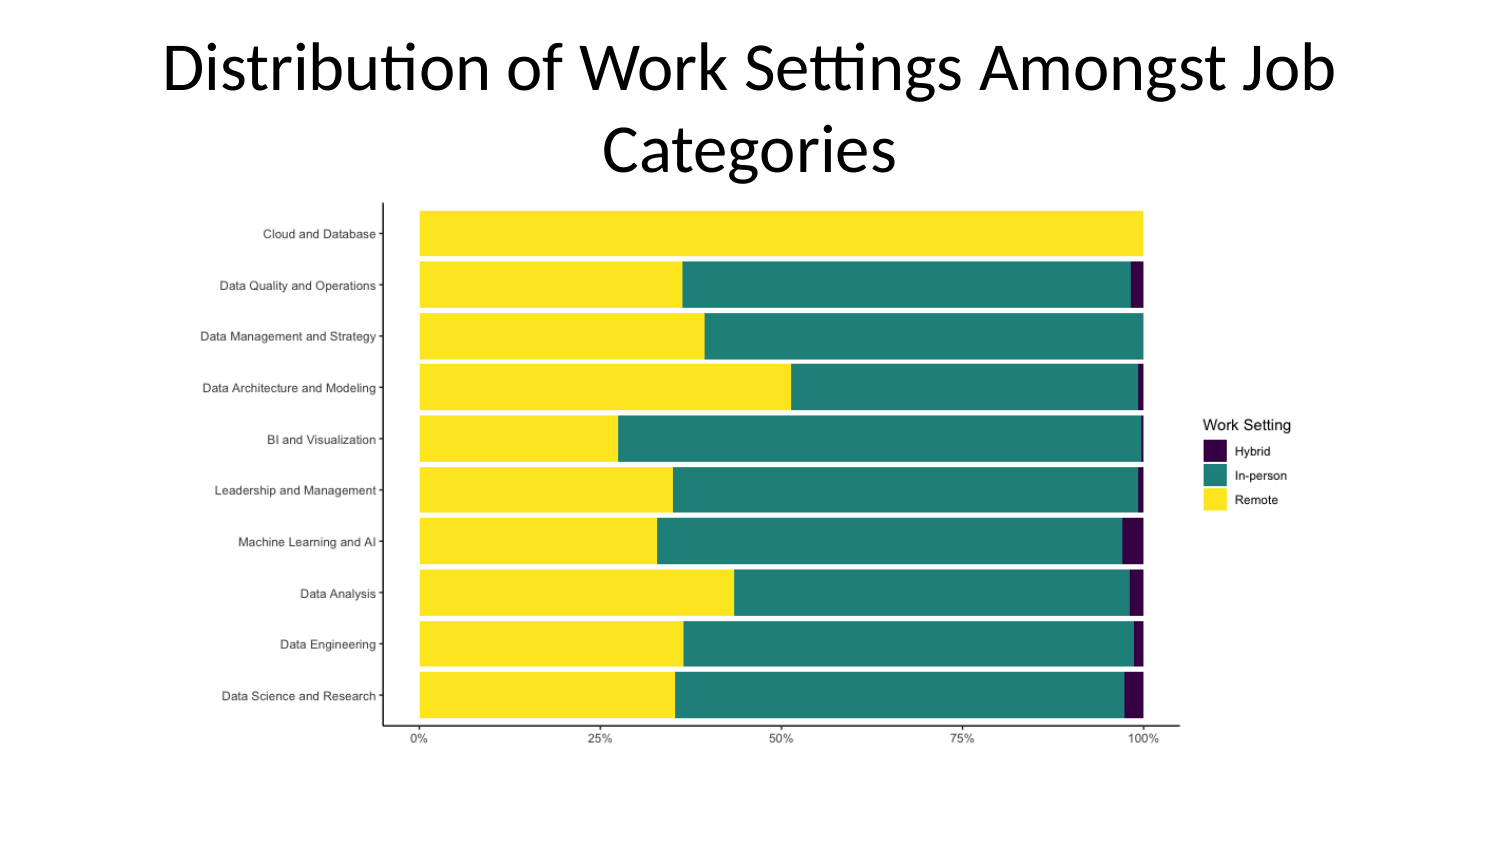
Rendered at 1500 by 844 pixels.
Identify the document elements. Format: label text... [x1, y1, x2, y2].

picture [193, 195, 1307, 753]
title Distribution of Work Settings Amongst Job Categories [75, 33, 1425, 175]
